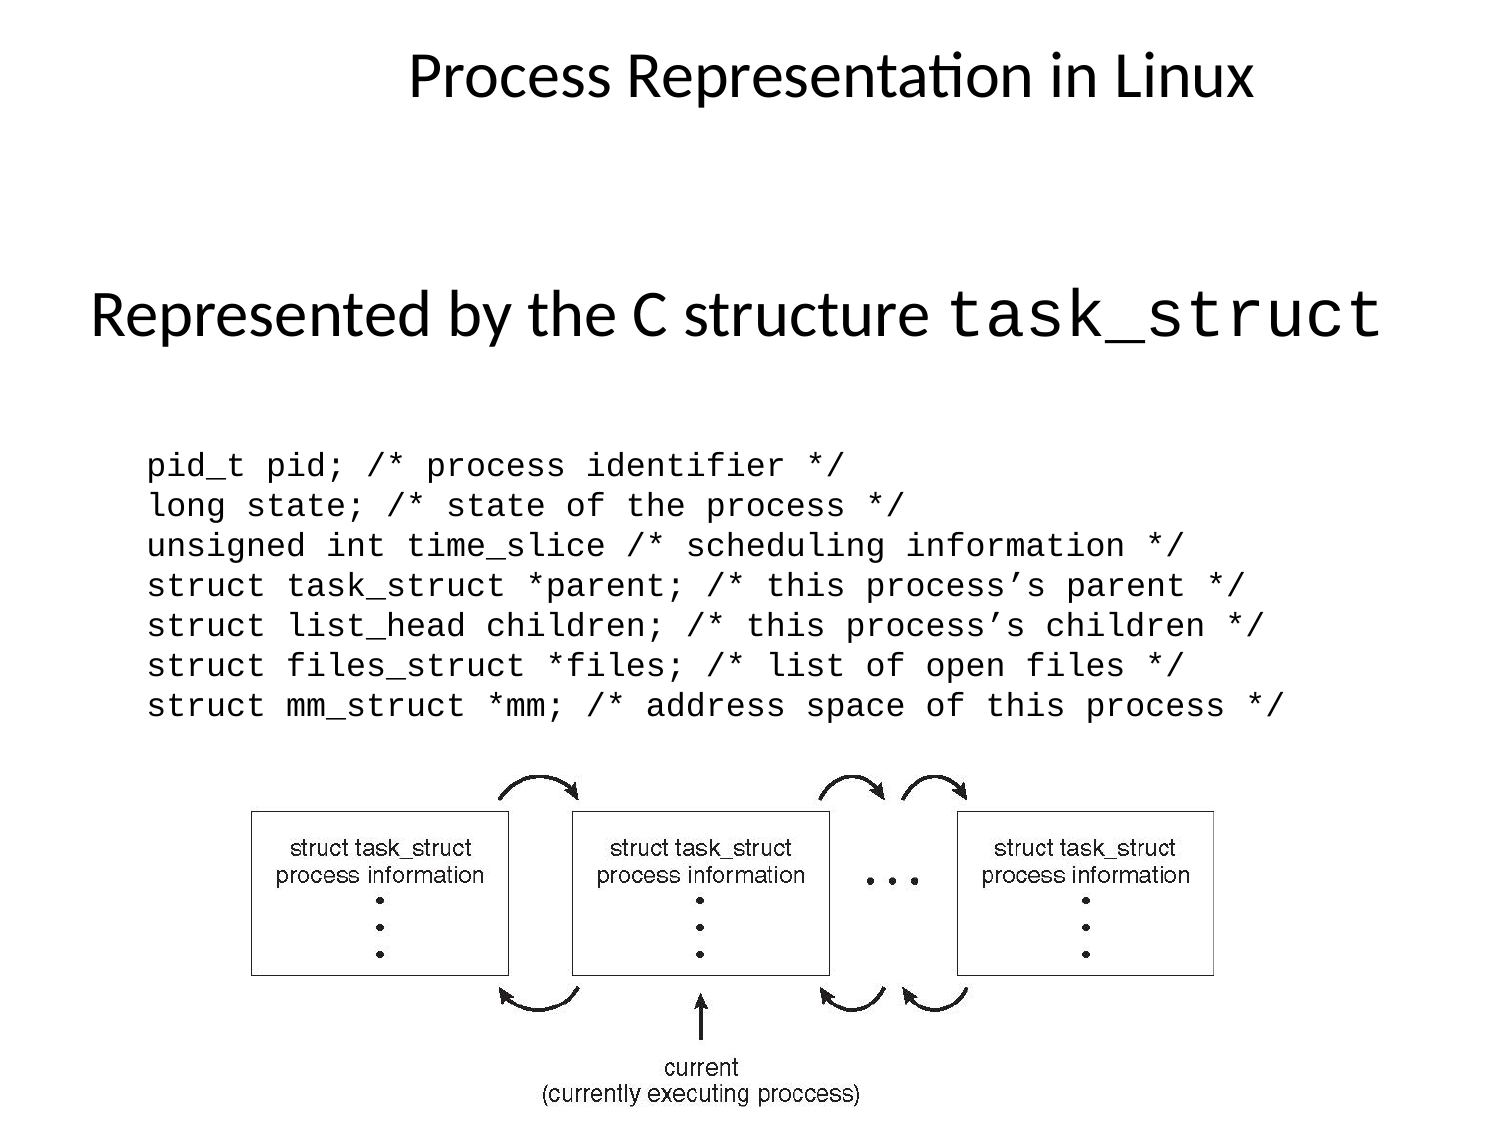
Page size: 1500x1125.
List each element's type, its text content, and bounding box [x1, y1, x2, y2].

title Process Representation in Linux [157, 23, 1500, 119]
picture [251, 774, 1215, 1107]
list Represented by the C structure task_struct pid_t pid; /* process identifier */ long state; /* state of the process */ unsigned int time_slice /* scheduling information */ struct task_struct *parent; /* this process’s parent */ struct list_head children; /* this process’s children */ struct files_struct *files; /* list of open files */ struct mm_struct *mm; /* address space of this process */ [75, 262, 1425, 1005]
